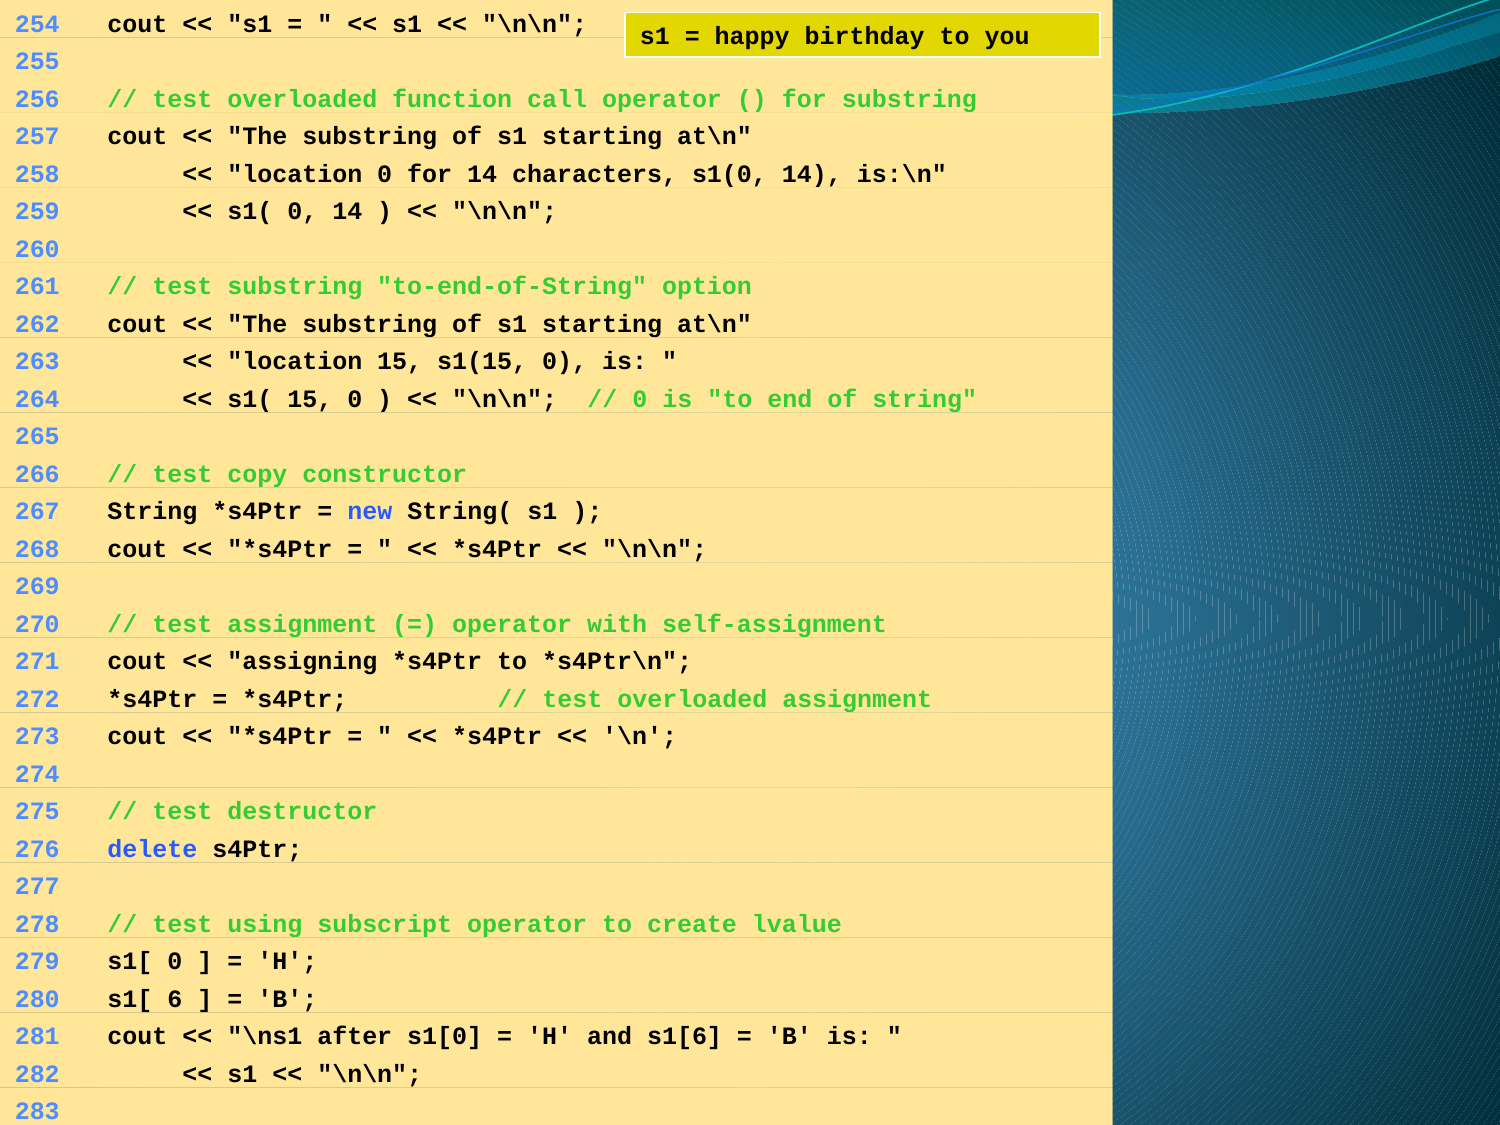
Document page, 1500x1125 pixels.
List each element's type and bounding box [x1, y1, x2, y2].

text_box [0, 0, 1113, 1125]
